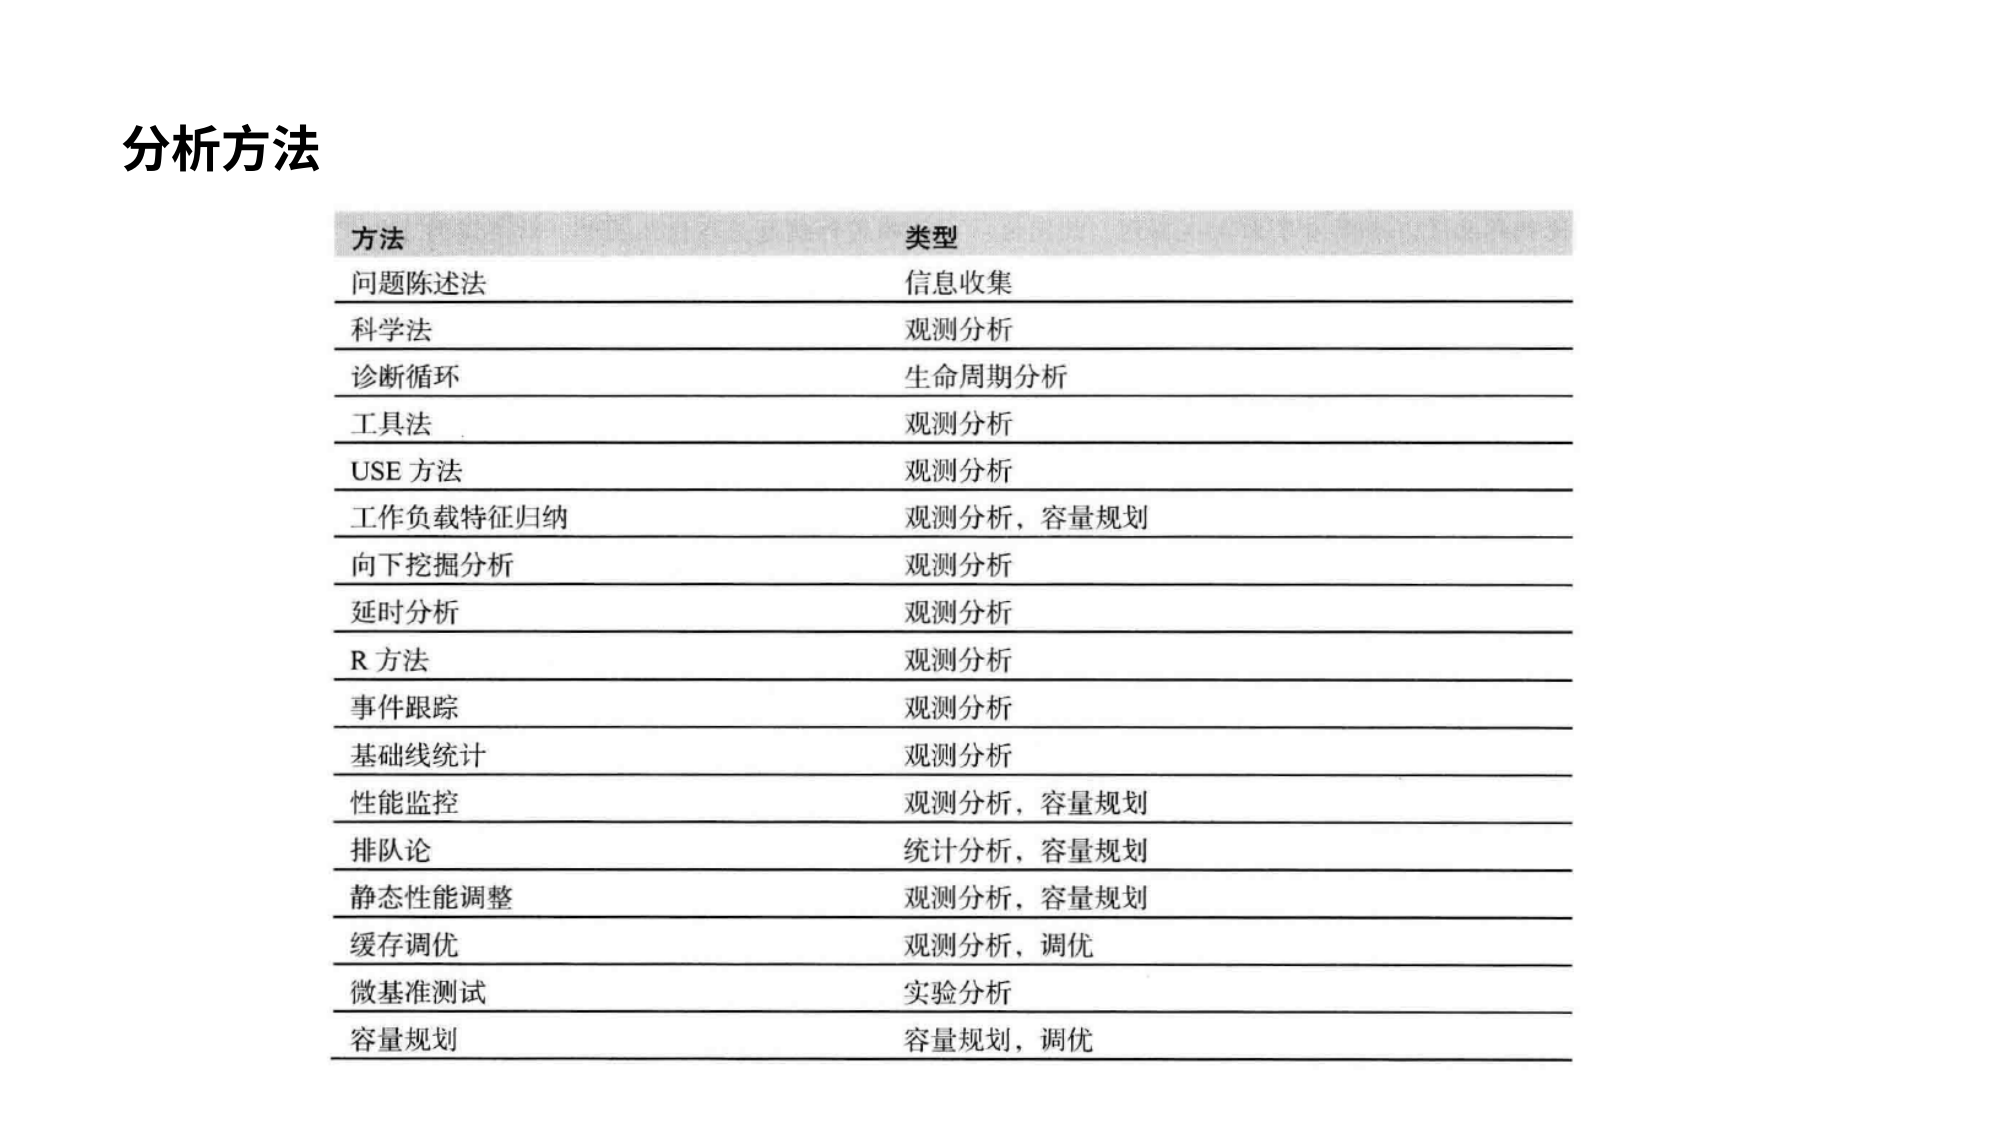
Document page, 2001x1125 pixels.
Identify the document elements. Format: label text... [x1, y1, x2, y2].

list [321, 202, 1585, 1075]
title 分析方法 [106, 42, 1832, 260]
